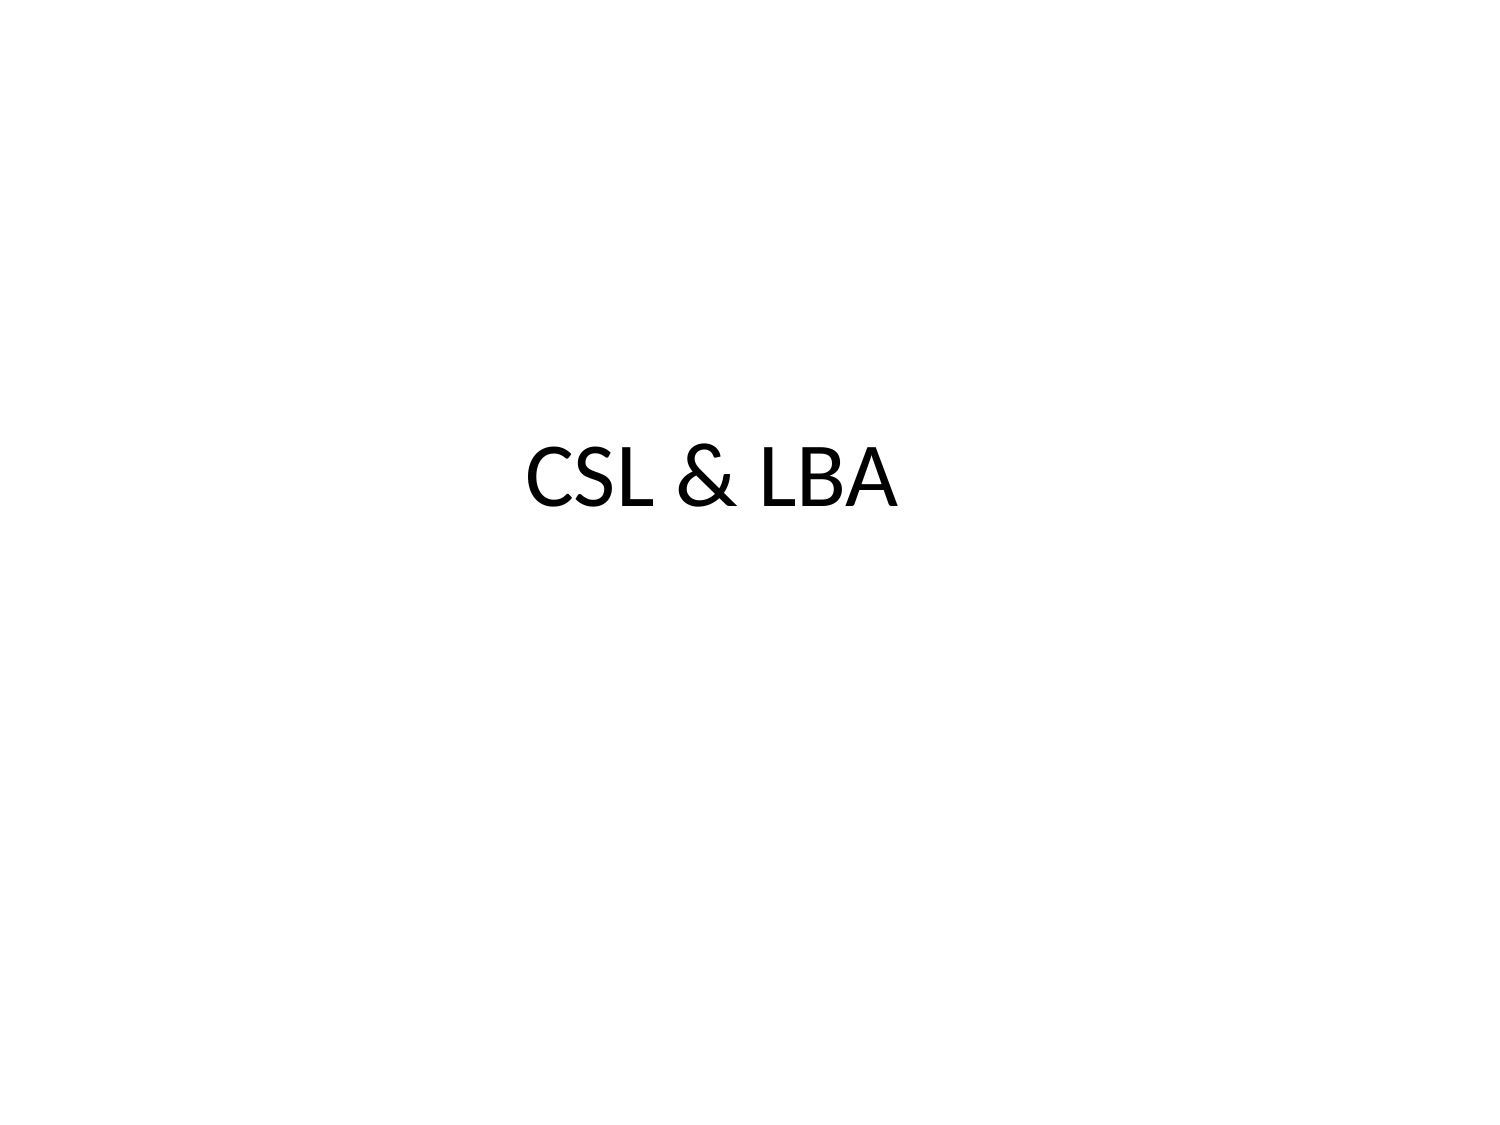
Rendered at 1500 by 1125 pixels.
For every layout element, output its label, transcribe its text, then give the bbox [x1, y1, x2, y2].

title CSL & LBA [112, 349, 1388, 591]
